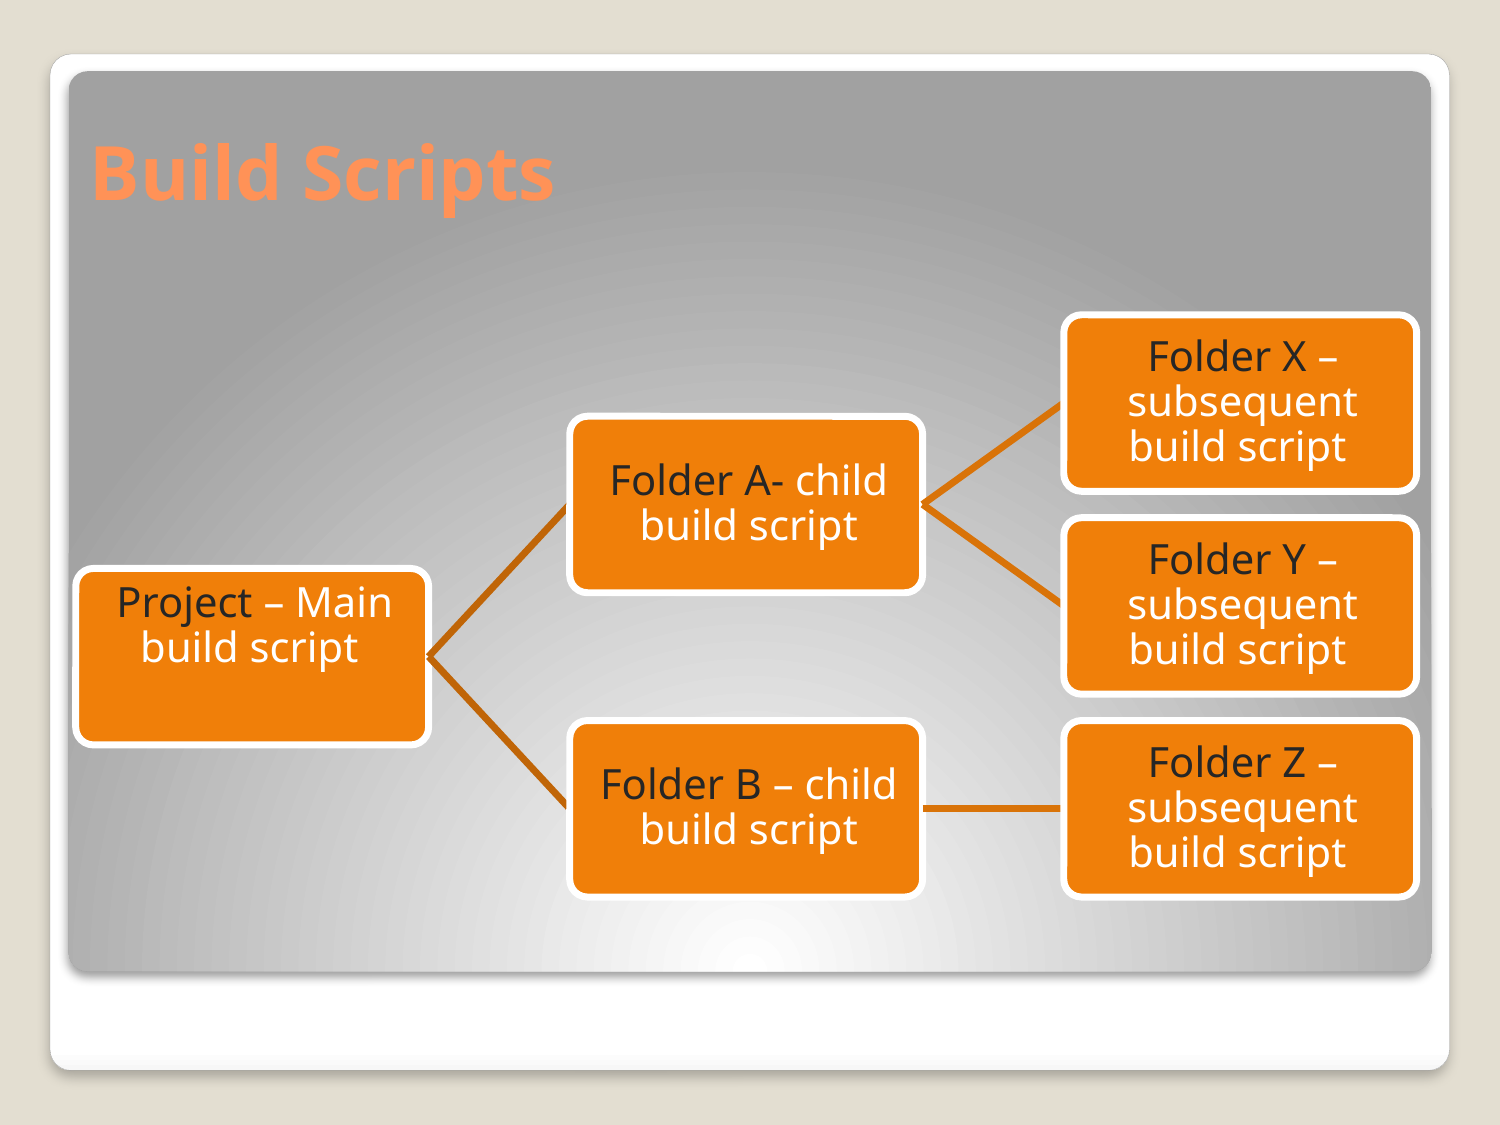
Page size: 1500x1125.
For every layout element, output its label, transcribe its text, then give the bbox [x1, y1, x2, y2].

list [74, 262, 1418, 950]
title Build Scripts [75, 50, 1418, 223]
